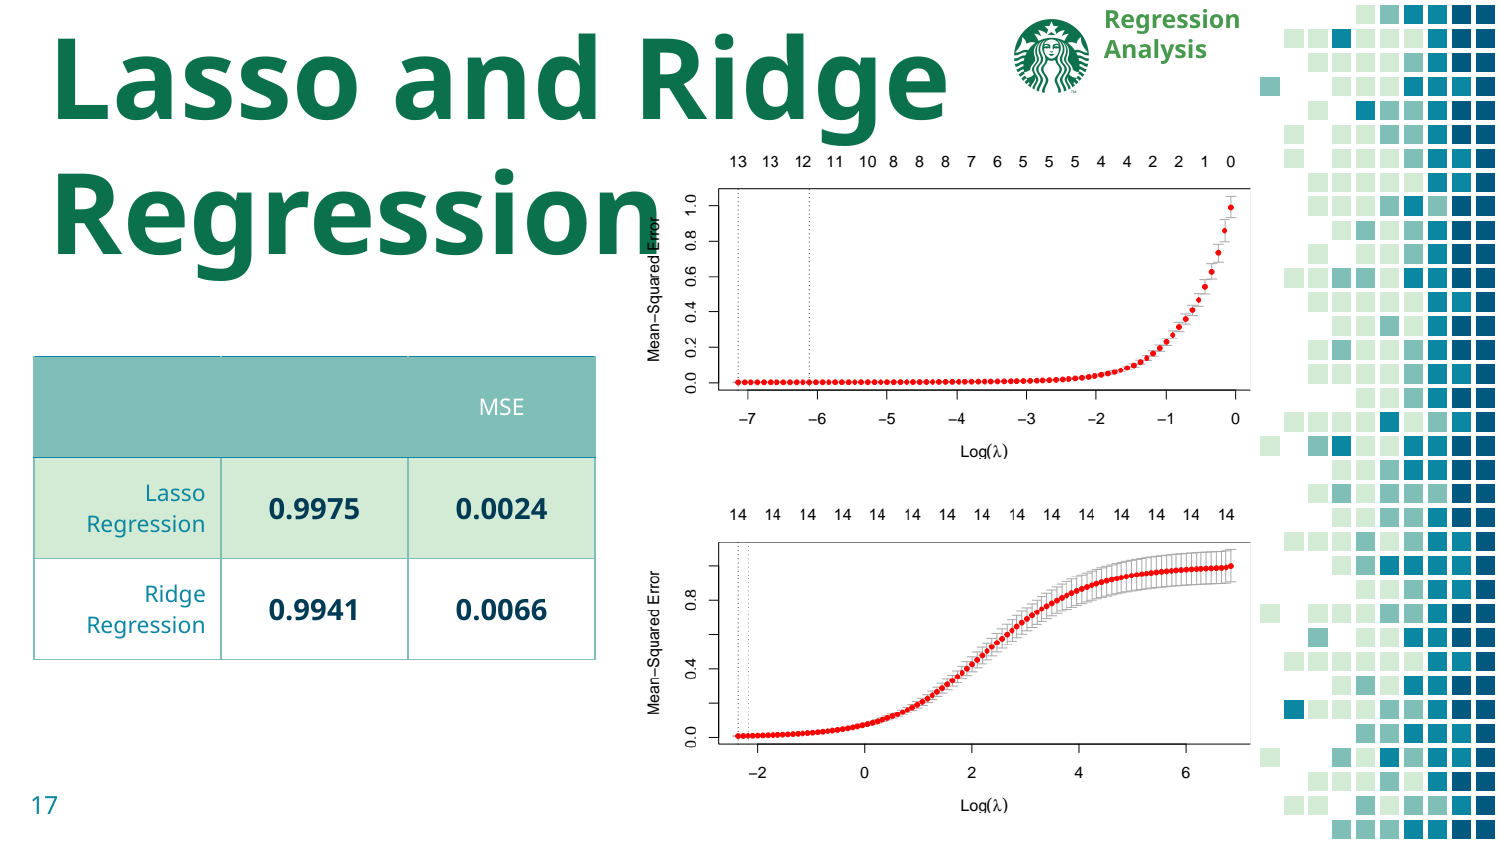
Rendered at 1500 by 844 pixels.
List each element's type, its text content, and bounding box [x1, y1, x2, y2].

slide_number 17 [15, 774, 105, 839]
picture [1014, 18, 1090, 94]
title Lasso and Ridge Regression [33, 19, 1157, 293]
picture [642, 155, 1251, 460]
picture [642, 508, 1251, 813]
text_box Regression Analysis [1088, 0, 1282, 89]
